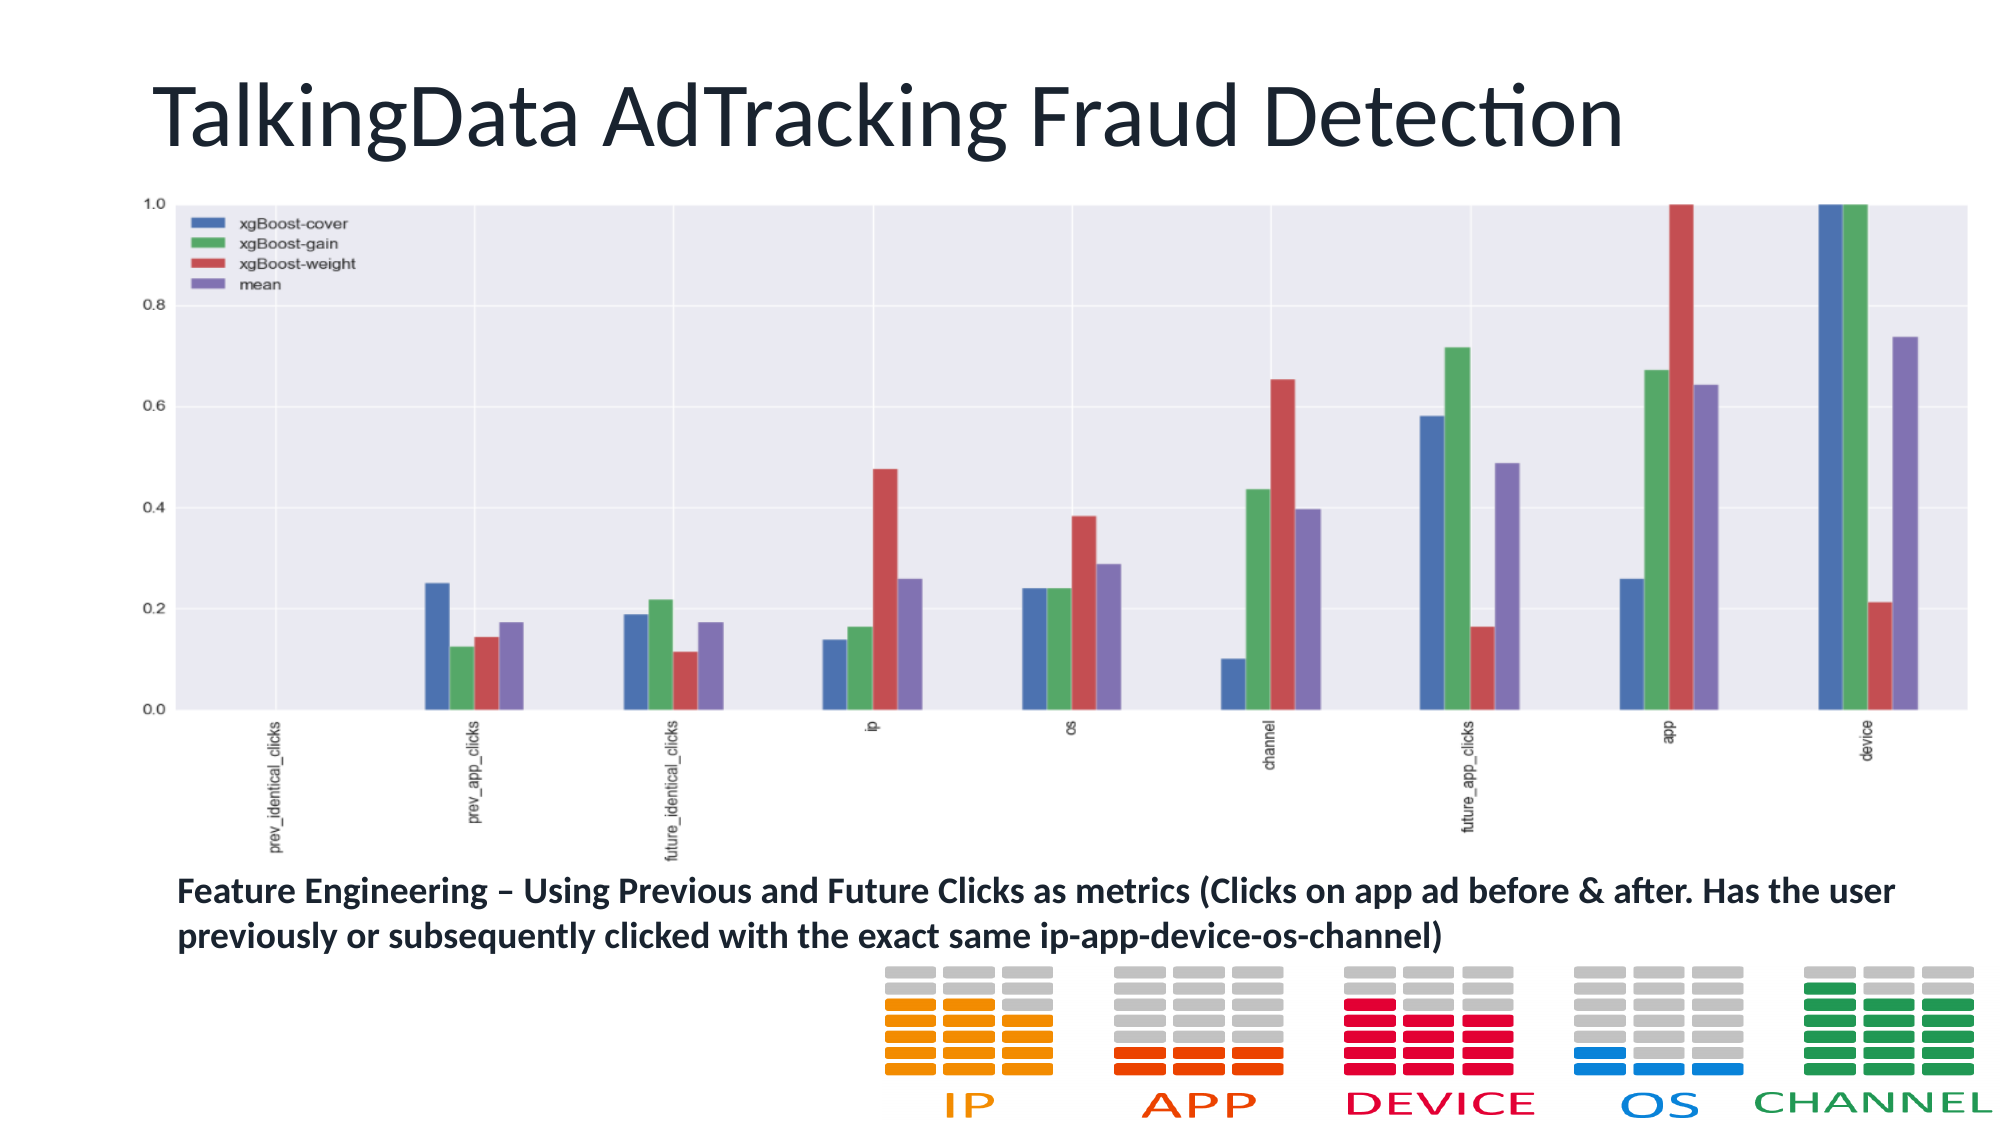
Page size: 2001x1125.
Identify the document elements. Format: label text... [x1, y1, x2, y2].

text_box Feature Engineering – Using Previous and Future Clicks as metrics (Clicks on app ad before & after. Has the user previously or subsequently clicked with the exact same ip-app-device-os-channel) [162, 890, 2000, 964]
picture [882, 964, 2000, 1120]
picture [137, 184, 2000, 890]
title TalkingData AdTracking Fraud Detection [137, 59, 1863, 184]
